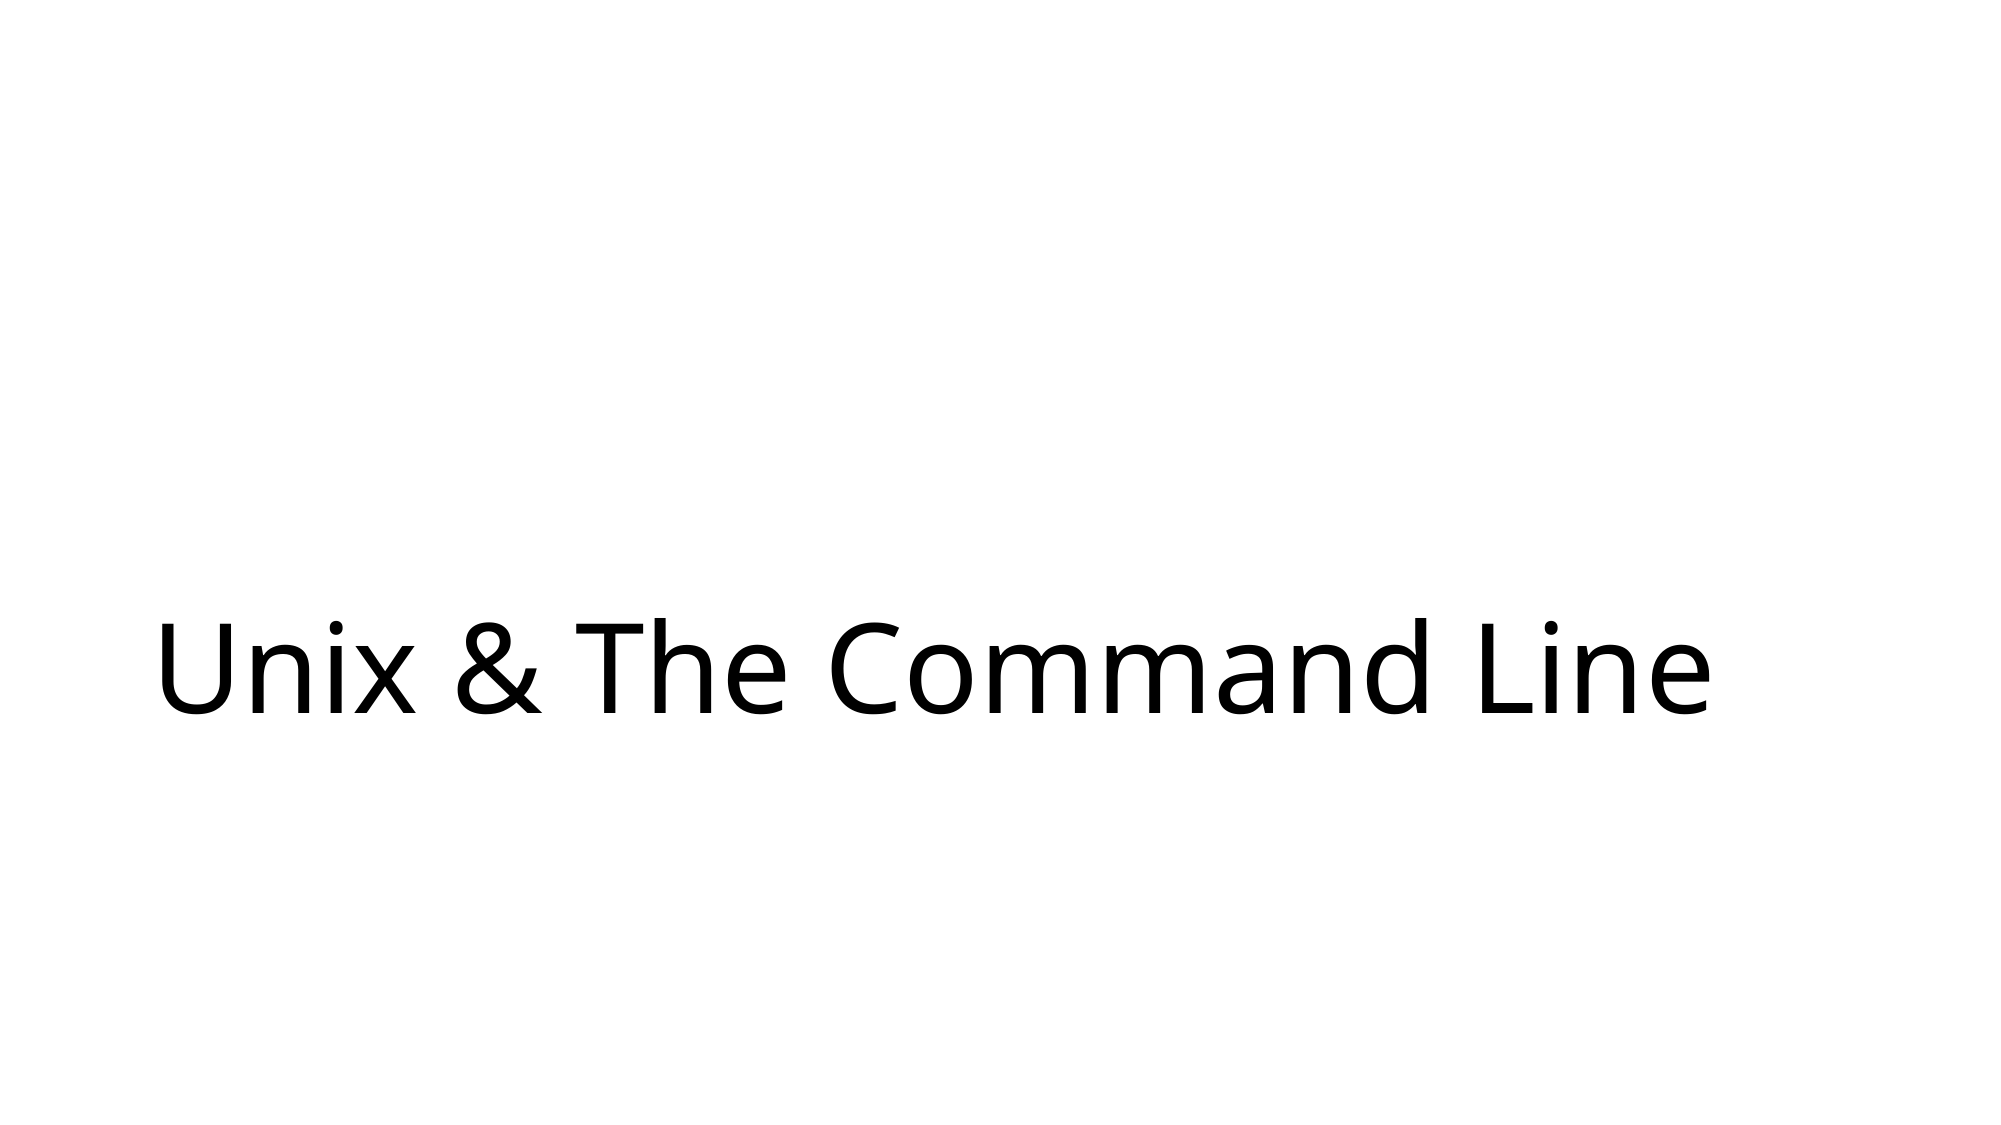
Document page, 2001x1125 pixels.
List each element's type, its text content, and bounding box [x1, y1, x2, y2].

title Unix & The Command Line [136, 280, 1862, 749]
